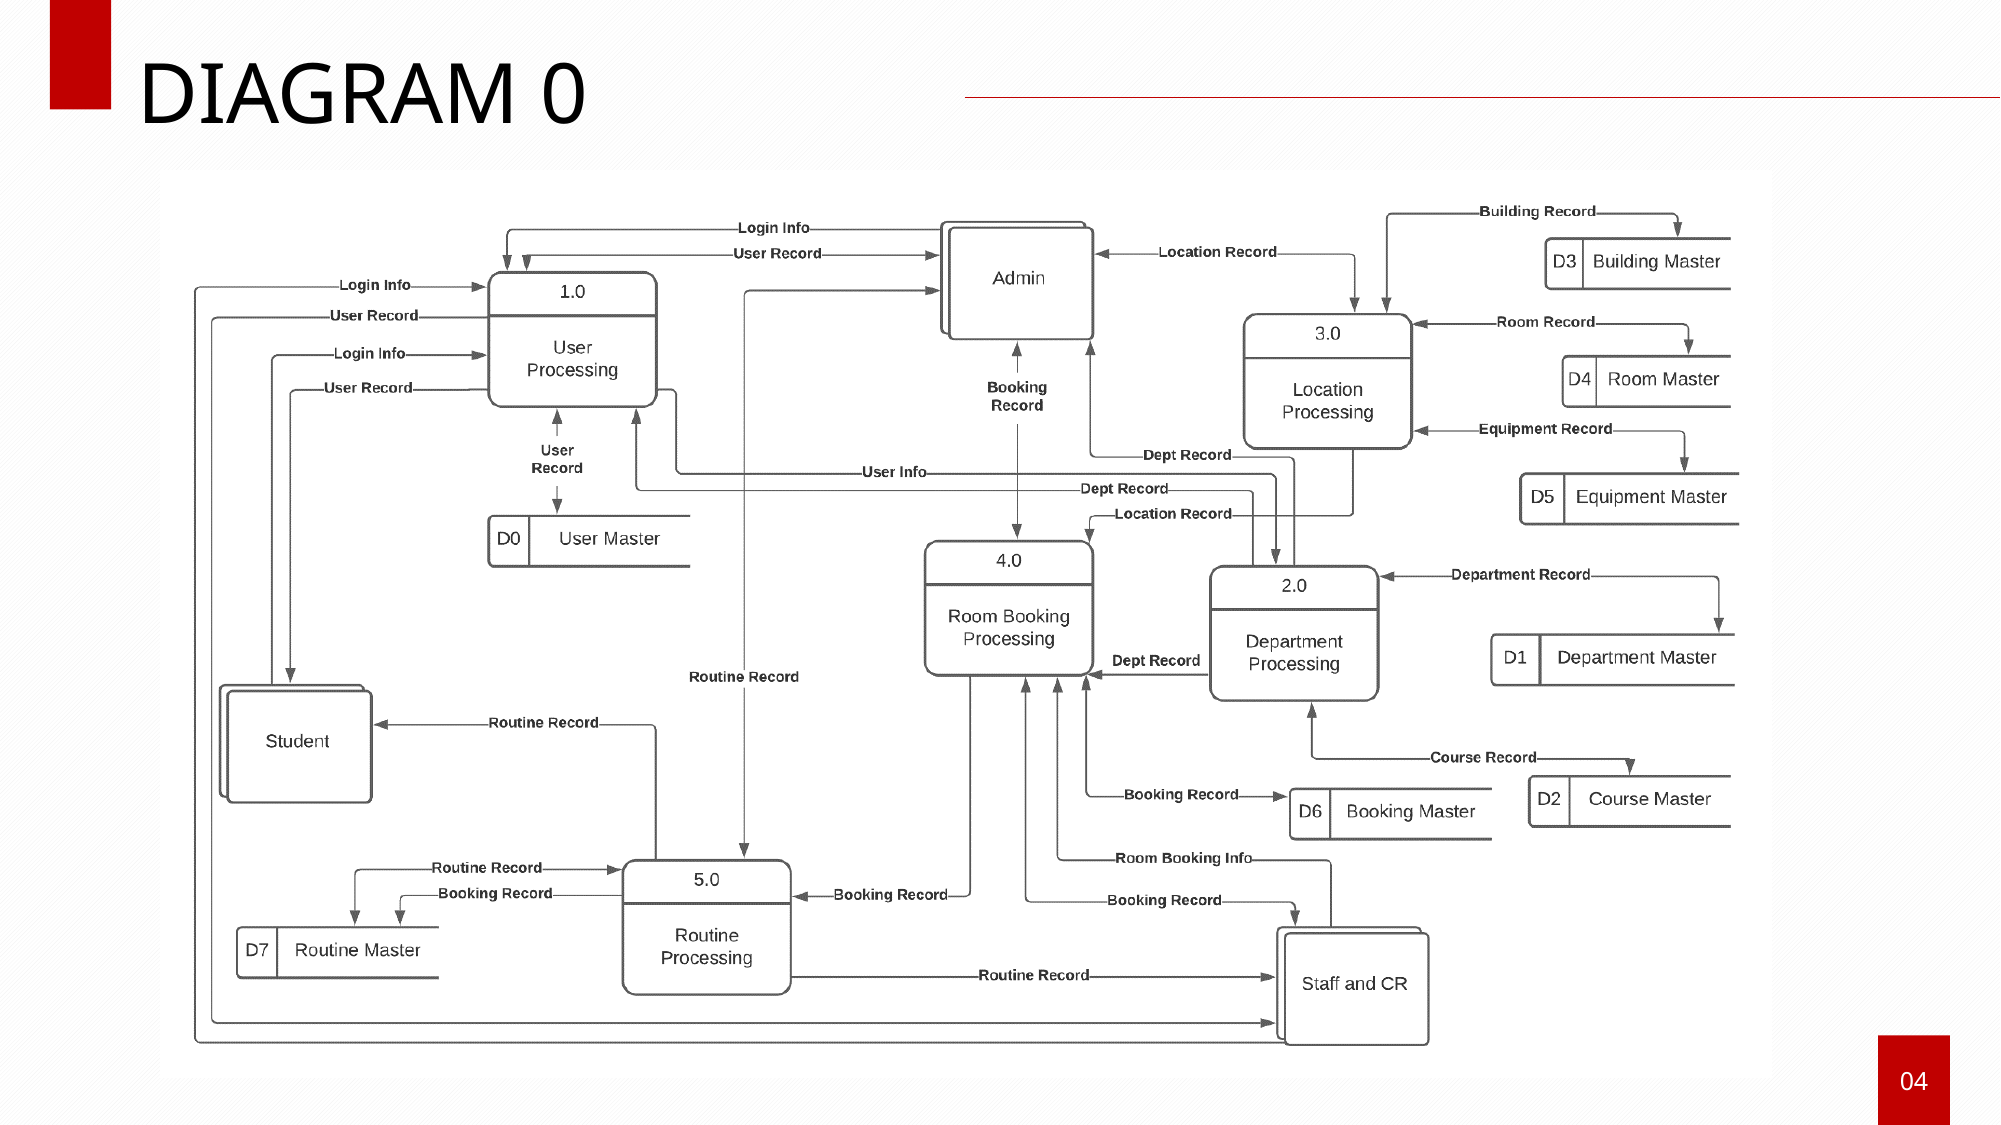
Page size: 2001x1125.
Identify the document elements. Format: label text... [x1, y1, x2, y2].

text_box 04 [1877, 1034, 1951, 1125]
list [160, 170, 1772, 1078]
text_box DIAGRAM 0 [137, 52, 1863, 143]
text_box [49, 0, 112, 111]
